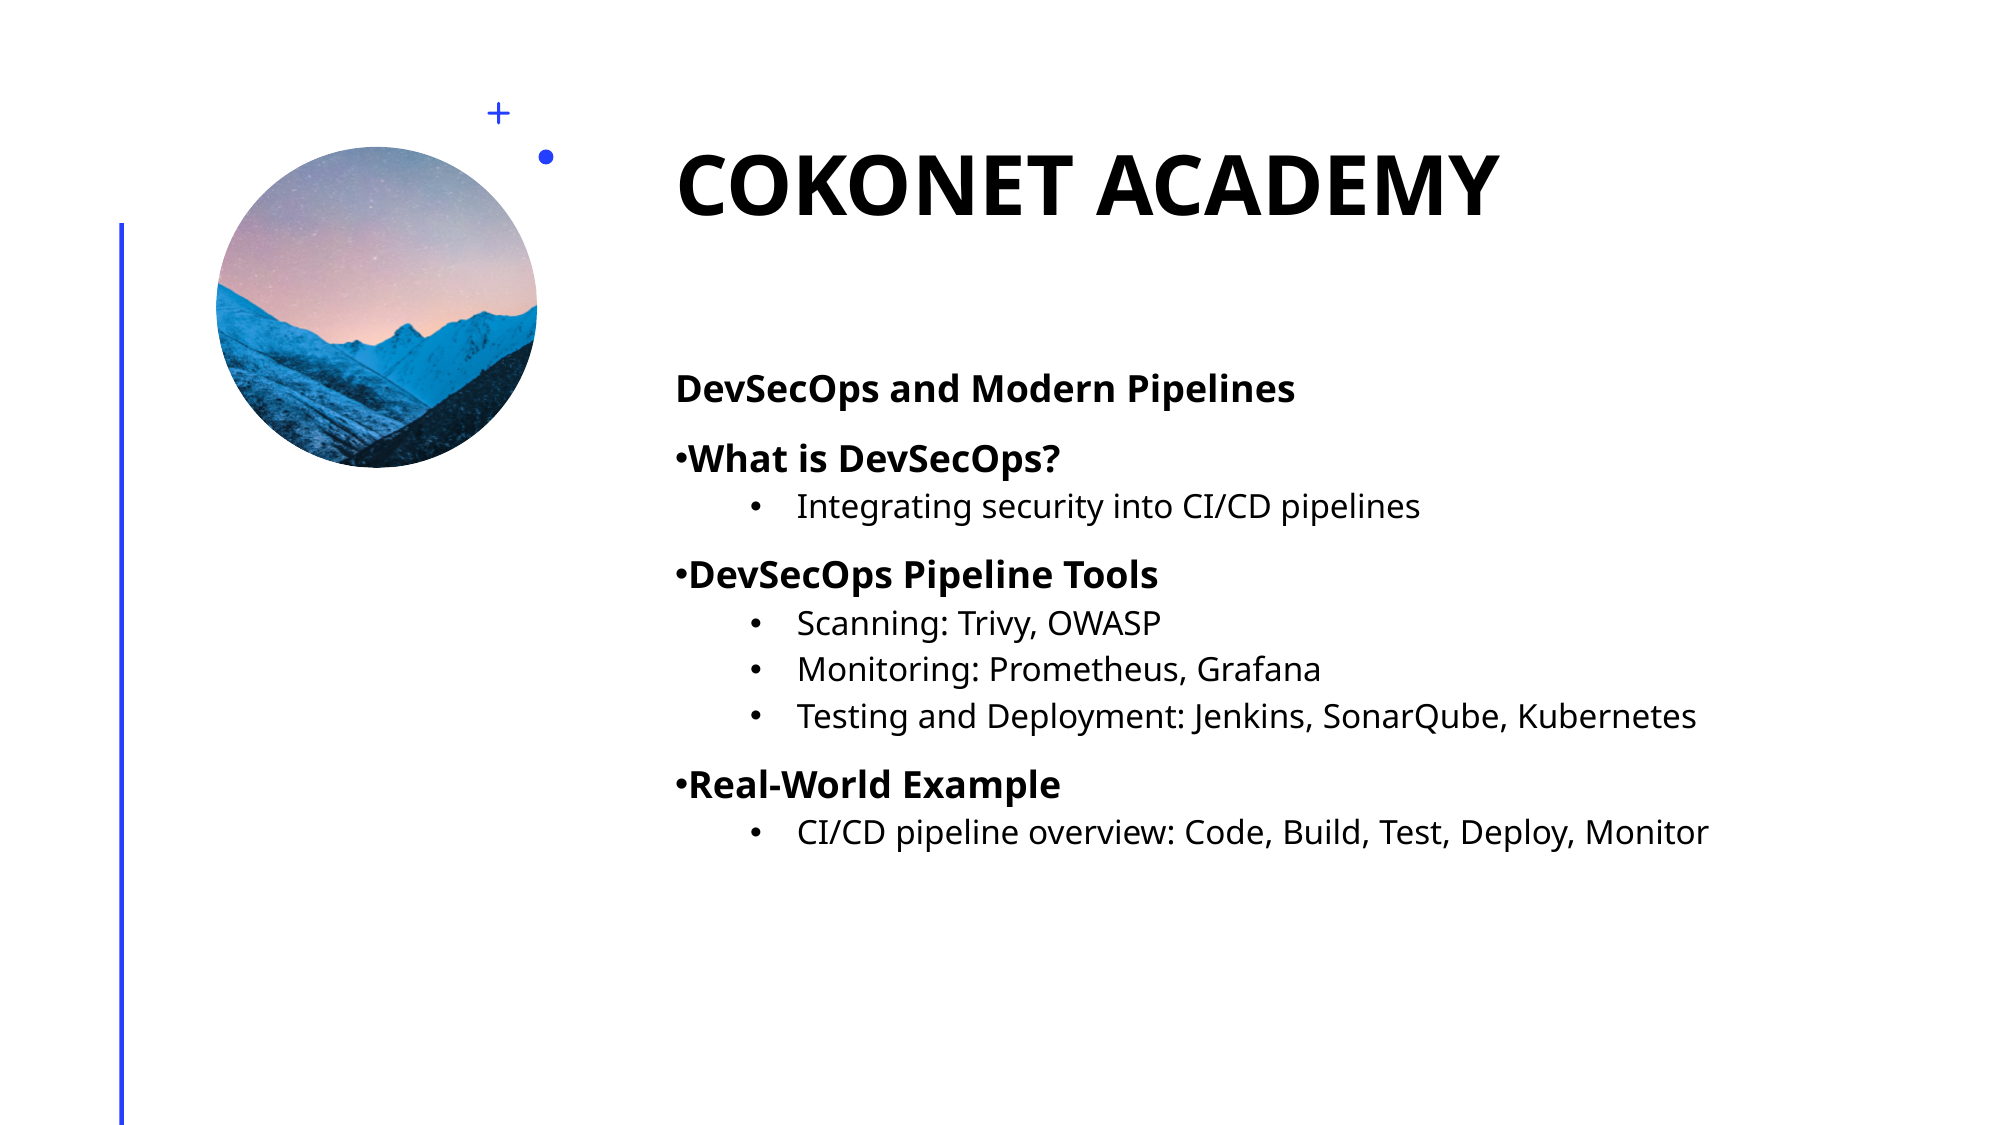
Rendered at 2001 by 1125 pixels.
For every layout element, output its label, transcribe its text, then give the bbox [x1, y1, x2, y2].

list DevSecOps and Modern Pipelines What is DevSecOps? Integrating security into CI/CD pipelines DevSecOps Pipeline Tools Scanning: Trivy, OWASP Monitoring: Prometheus, Grafana Testing and Deployment: Jenkins, SonarQube, Kubernetes Real-World Example CI/CD pipeline overview: Code, Build, Test, Deploy, Monitor [675, 360, 1905, 1020]
title Cokonet Academy [675, 80, 1906, 233]
picture [216, 146, 538, 468]
